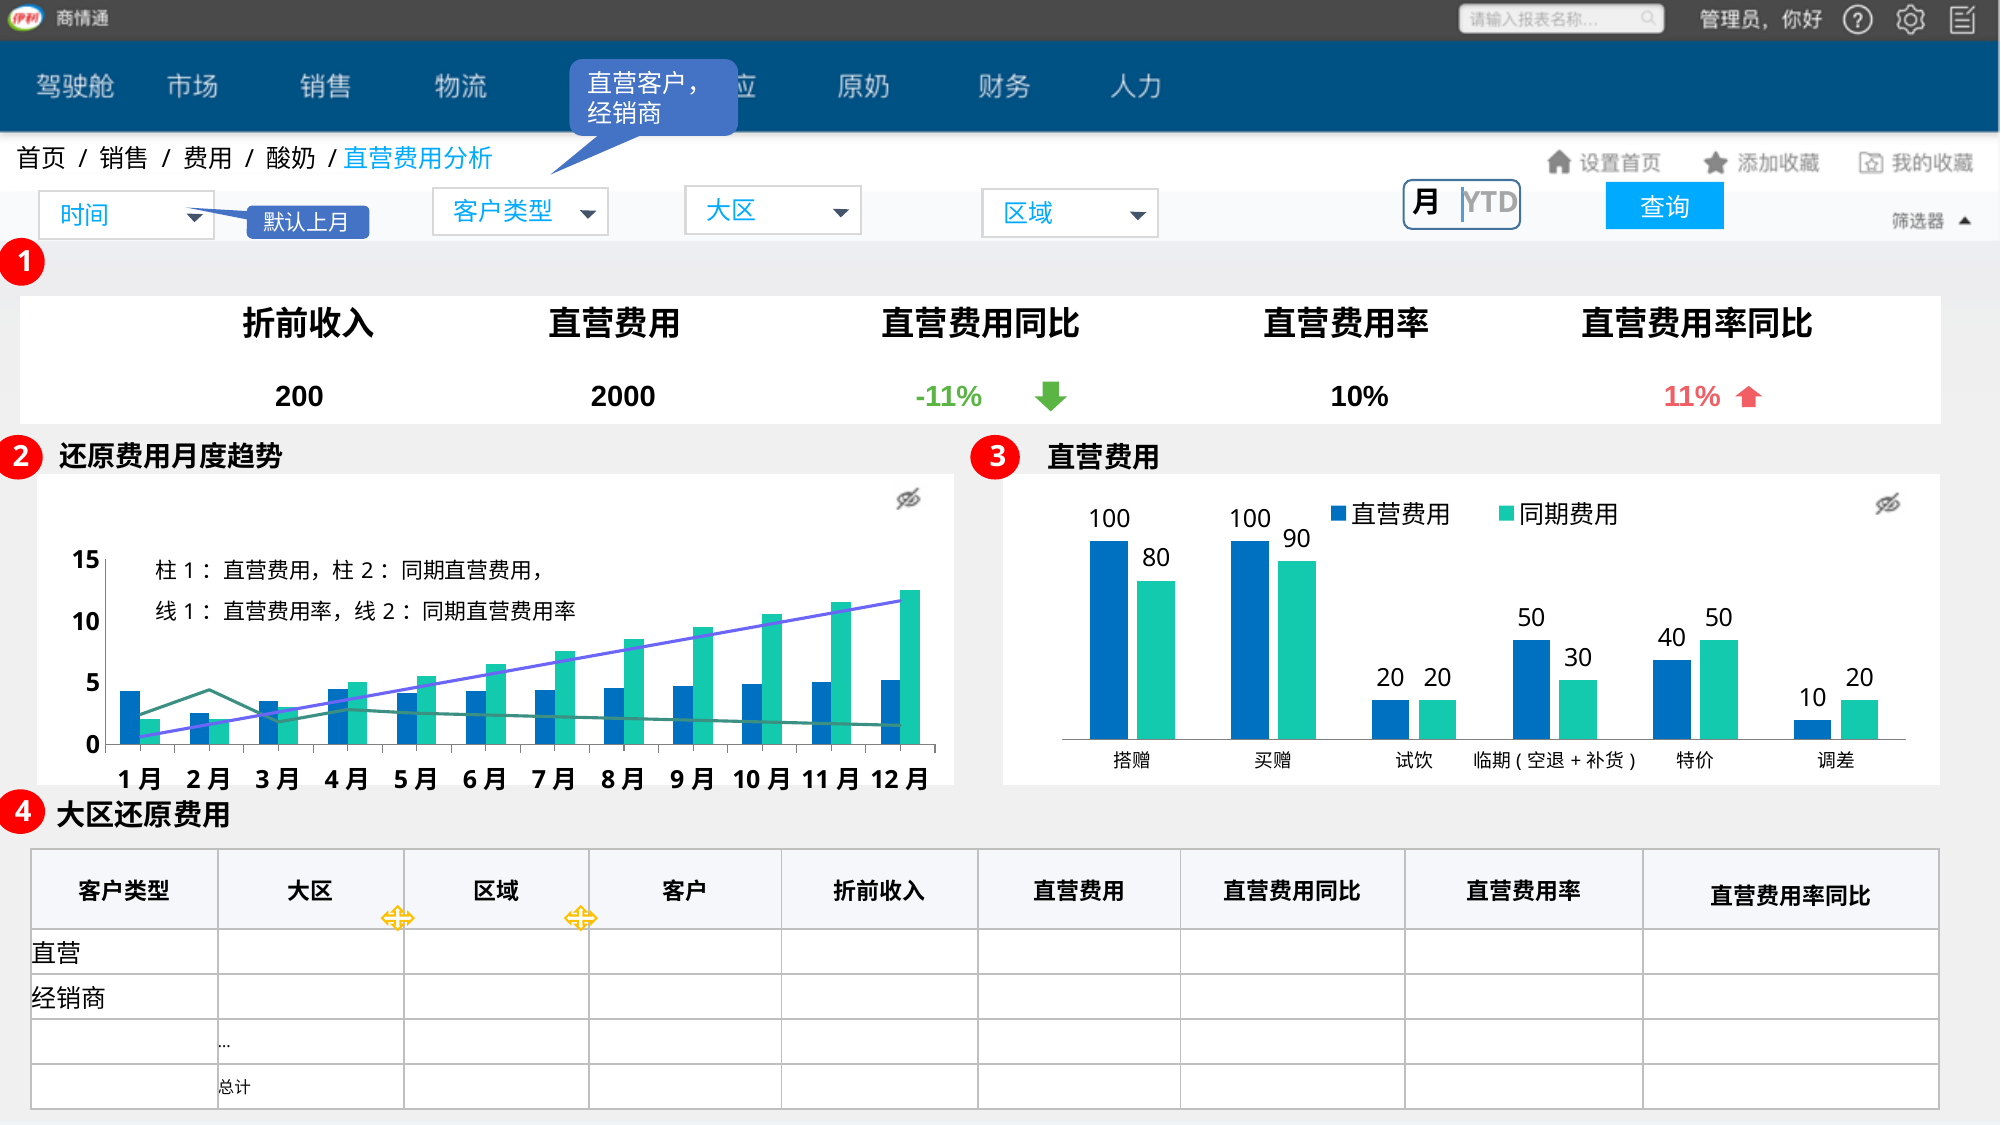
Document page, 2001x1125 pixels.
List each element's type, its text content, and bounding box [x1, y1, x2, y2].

text_box [563, 904, 599, 932]
table_cell [405, 975, 588, 1018]
text_box 3 [969, 433, 1021, 481]
table_cell [1181, 930, 1404, 973]
chart [1035, 484, 1908, 784]
table_cell [1181, 975, 1404, 1018]
text_box 大区还原费用 [41, 792, 452, 830]
table_header 直营费用 [979, 850, 1180, 928]
table_cell [782, 1020, 977, 1063]
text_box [432, 187, 608, 236]
table_cell [219, 975, 403, 1018]
table_cell [590, 1020, 781, 1063]
table_cell [782, 975, 977, 1018]
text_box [1397, 175, 1680, 229]
table_cell [1406, 930, 1642, 973]
table_header 折前收入 [782, 850, 977, 928]
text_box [39, 190, 215, 239]
text_box 直营费用 [1032, 435, 1443, 474]
table_cell [782, 930, 977, 973]
table_cell [979, 930, 1180, 973]
table_header 直营费用同比 [1181, 850, 1404, 928]
table_cell [1644, 930, 1938, 973]
table_header 客户 [590, 850, 781, 928]
text_box [380, 904, 415, 932]
table_cell [1406, 1020, 1642, 1063]
table_cell [590, 975, 781, 1018]
table_header 大区 [219, 850, 403, 928]
text_box 直营客户，经销商 [549, 58, 740, 176]
table_cell [1644, 1020, 1938, 1063]
table_cell [1406, 1065, 1642, 1108]
table_cell [1181, 1065, 1404, 1108]
table_cell [590, 1065, 781, 1108]
table_header 直营费用率同比 [1644, 850, 1938, 928]
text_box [982, 188, 1158, 237]
table_cell [405, 930, 588, 973]
table_header 客户类型 [32, 850, 217, 928]
table_cell 直营 [32, 930, 217, 973]
table_cell [1406, 975, 1642, 1018]
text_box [685, 186, 861, 235]
table_cell [405, 1065, 588, 1108]
table_cell [590, 930, 781, 973]
picture [892, 481, 929, 510]
table_cell [979, 975, 1180, 1018]
table_cell [405, 1020, 588, 1063]
table_header 直营费用率 [1406, 850, 1642, 928]
table_cell [32, 1020, 217, 1063]
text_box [1605, 181, 1725, 230]
text_box 1 [0, 236, 46, 287]
table_cell [219, 930, 403, 973]
table_cell [979, 1065, 1180, 1108]
text_box 默认上月 [215, 204, 371, 240]
table_cell … [219, 1020, 403, 1063]
table_cell [1644, 1065, 1938, 1108]
chart [58, 476, 967, 799]
table_header 区域 [405, 850, 588, 928]
table_cell [32, 1065, 217, 1108]
list 还原费用月度趋势 [44, 435, 455, 474]
table_cell [1644, 975, 1938, 1018]
text_box 首页 / 销售 / 费用 / 酸奶 /直营费用分析 [2, 134, 508, 180]
table_cell [782, 1065, 977, 1108]
text_box 4 [0, 788, 47, 835]
table_cell [979, 1020, 1180, 1063]
picture [0, 0, 2000, 1125]
table_cell 总计 [219, 1065, 403, 1108]
table_cell 经销商 [32, 975, 217, 1018]
text_box 2 [0, 433, 44, 481]
table_cell [1181, 1020, 1404, 1063]
